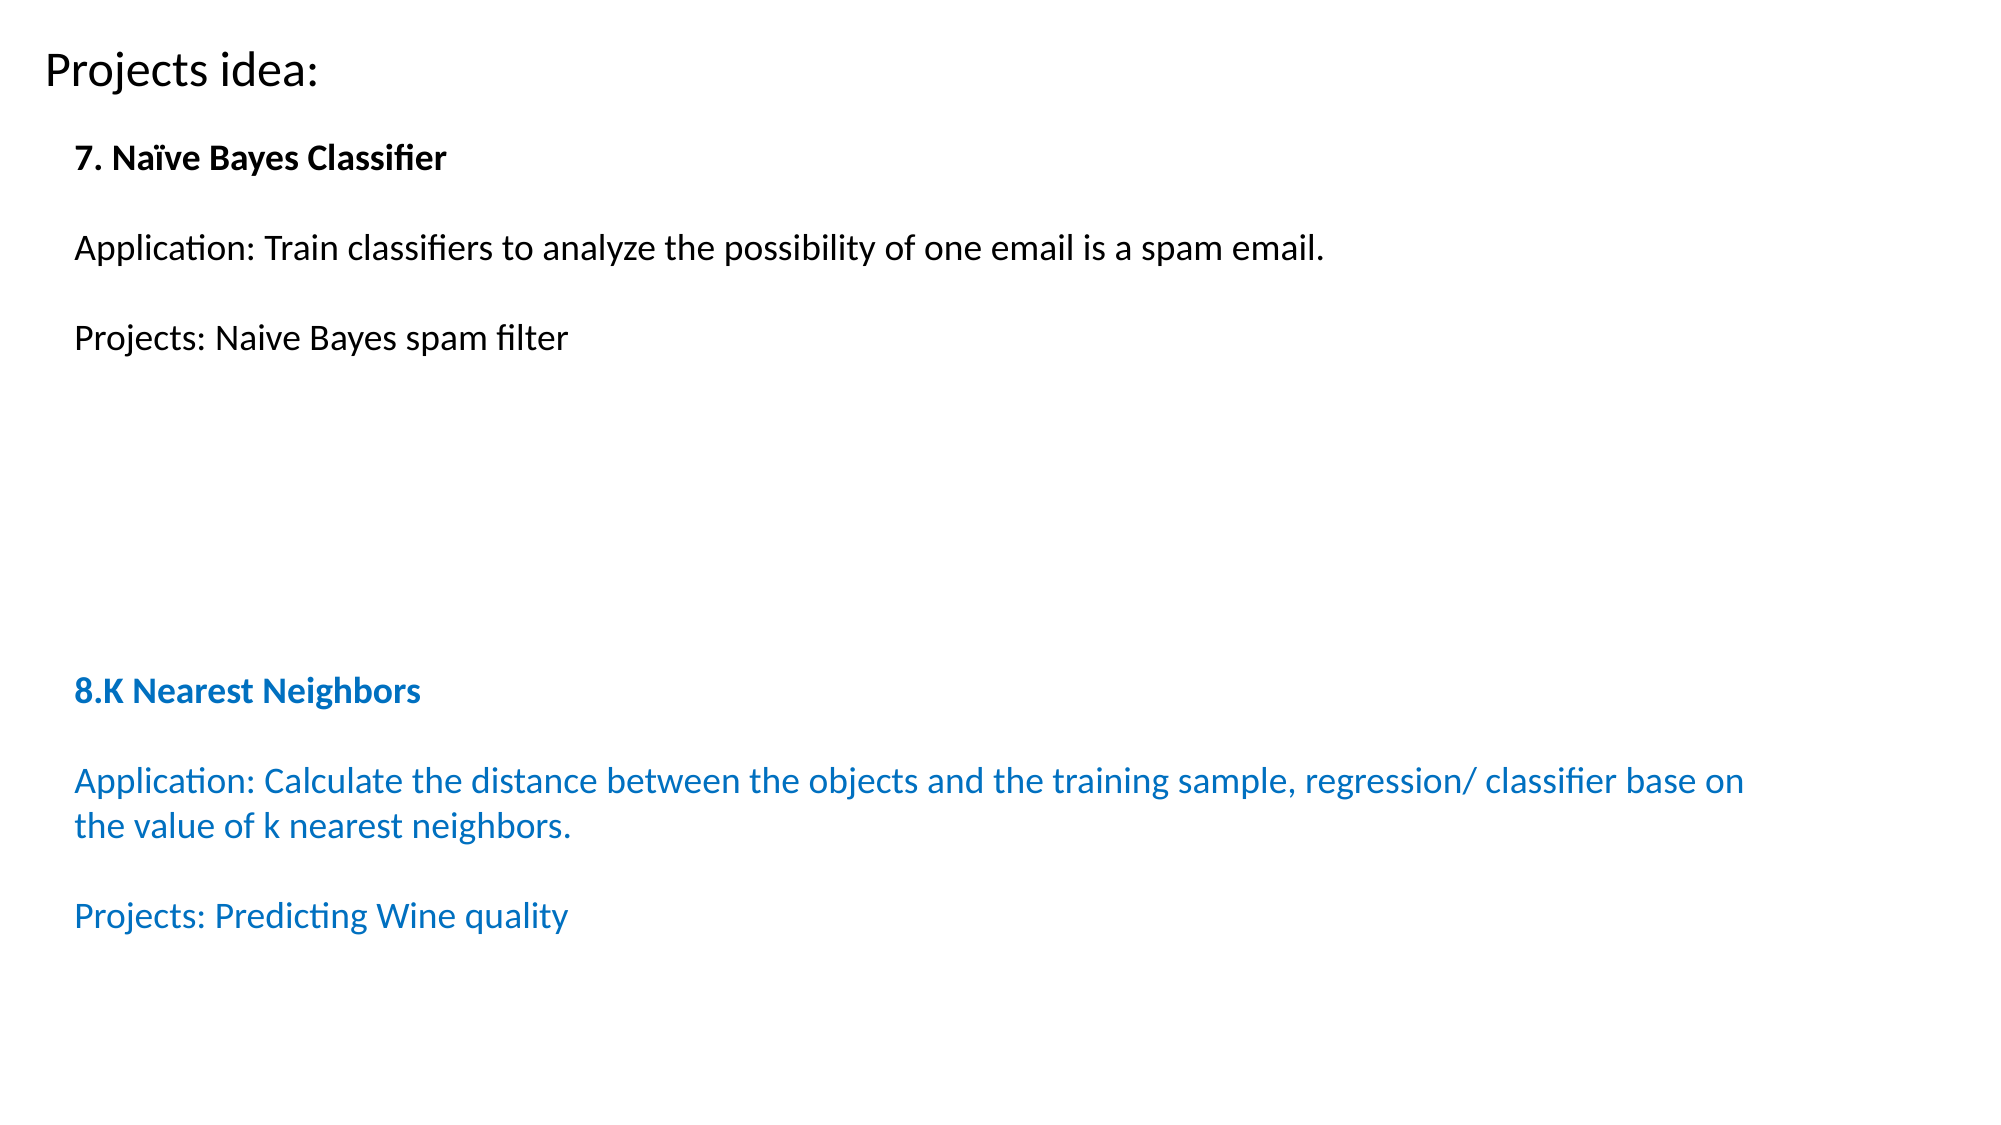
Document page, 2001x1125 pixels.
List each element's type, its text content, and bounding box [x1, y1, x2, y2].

text_box 8.K Nearest Neighbors Application: Calculate the distance between the objects and the training sample, regression/ classifier base on the value of k nearest neighbors. Projects: Predicting Wine quality [59, 658, 1812, 944]
text_box Projects idea: [30, 29, 436, 104]
text_box 7. Naïve Bayes Classifier Application: Train classifiers to analyze the possibility of one email is a spam email. Projects: Naive Bayes spam filter [59, 125, 1812, 366]
